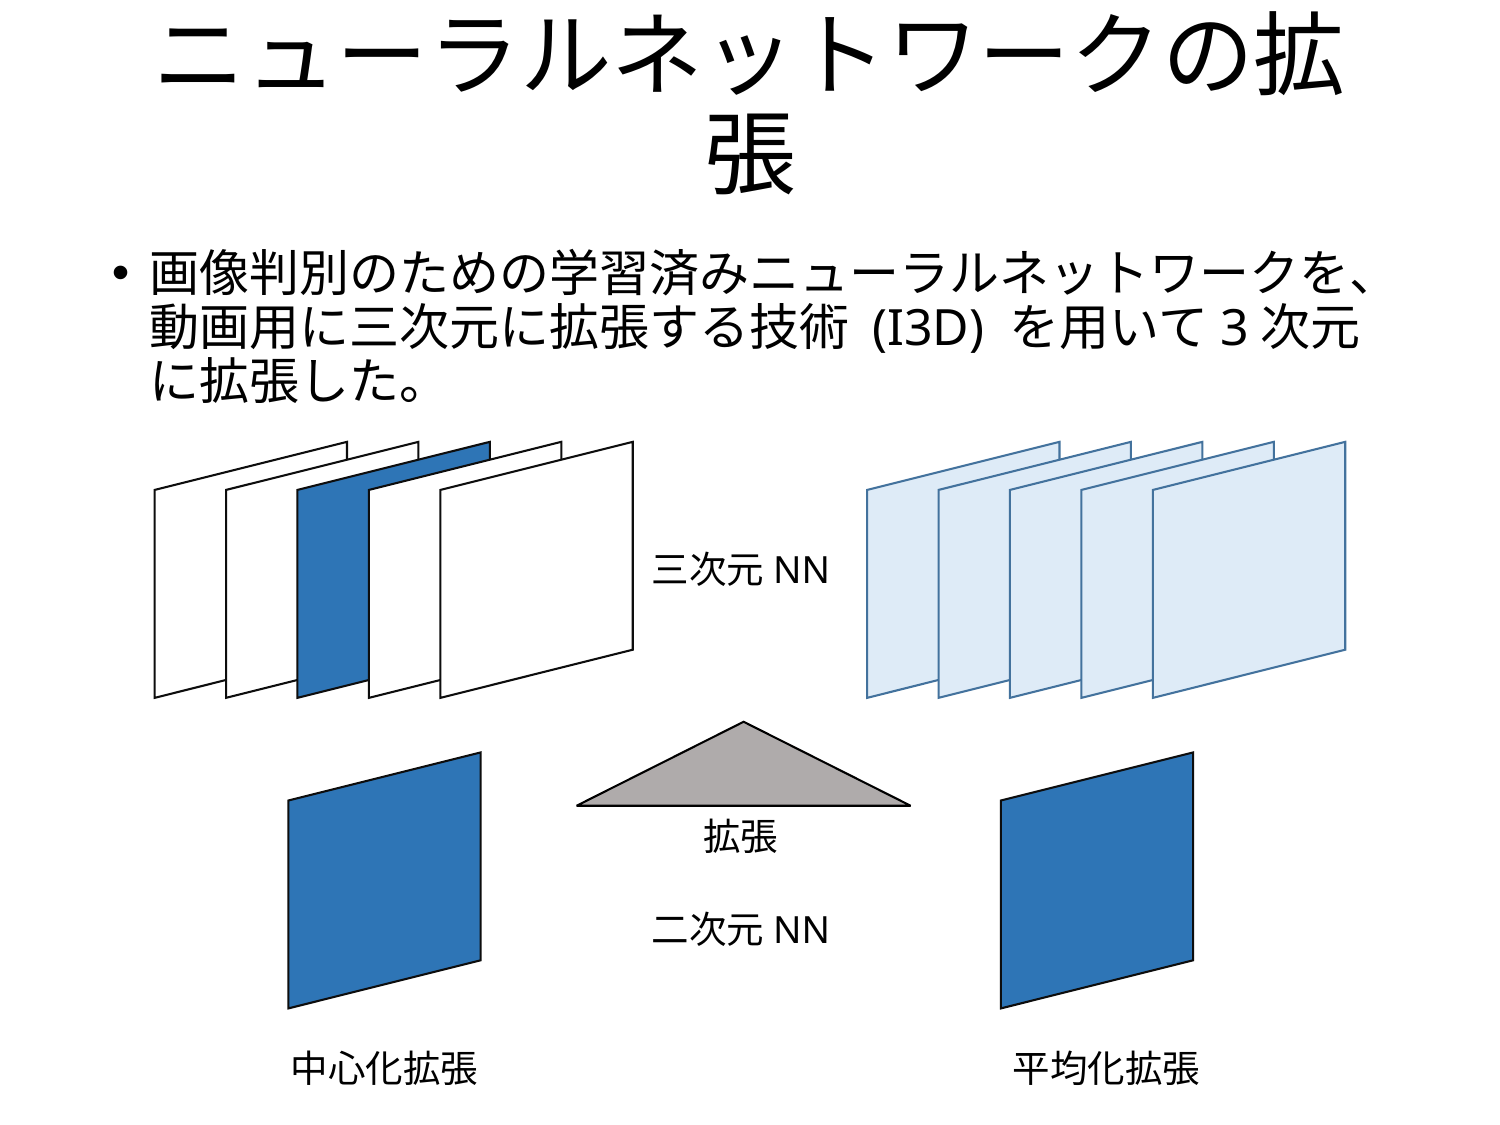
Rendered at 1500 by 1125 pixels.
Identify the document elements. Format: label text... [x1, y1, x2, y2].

text_box 中心化拡張 [163, 1037, 606, 1098]
list 画像判別のための学習済みニューラルネットワークを、動画用に三次元に拡張する技術 (I3D) を用いて3次元に拡張した。 [96, 240, 1391, 1014]
text_box 平均化拡張 [885, 1037, 1328, 1098]
title ニューラルネットワークの拡張 [103, 0, 1397, 218]
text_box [154, 441, 1346, 1009]
